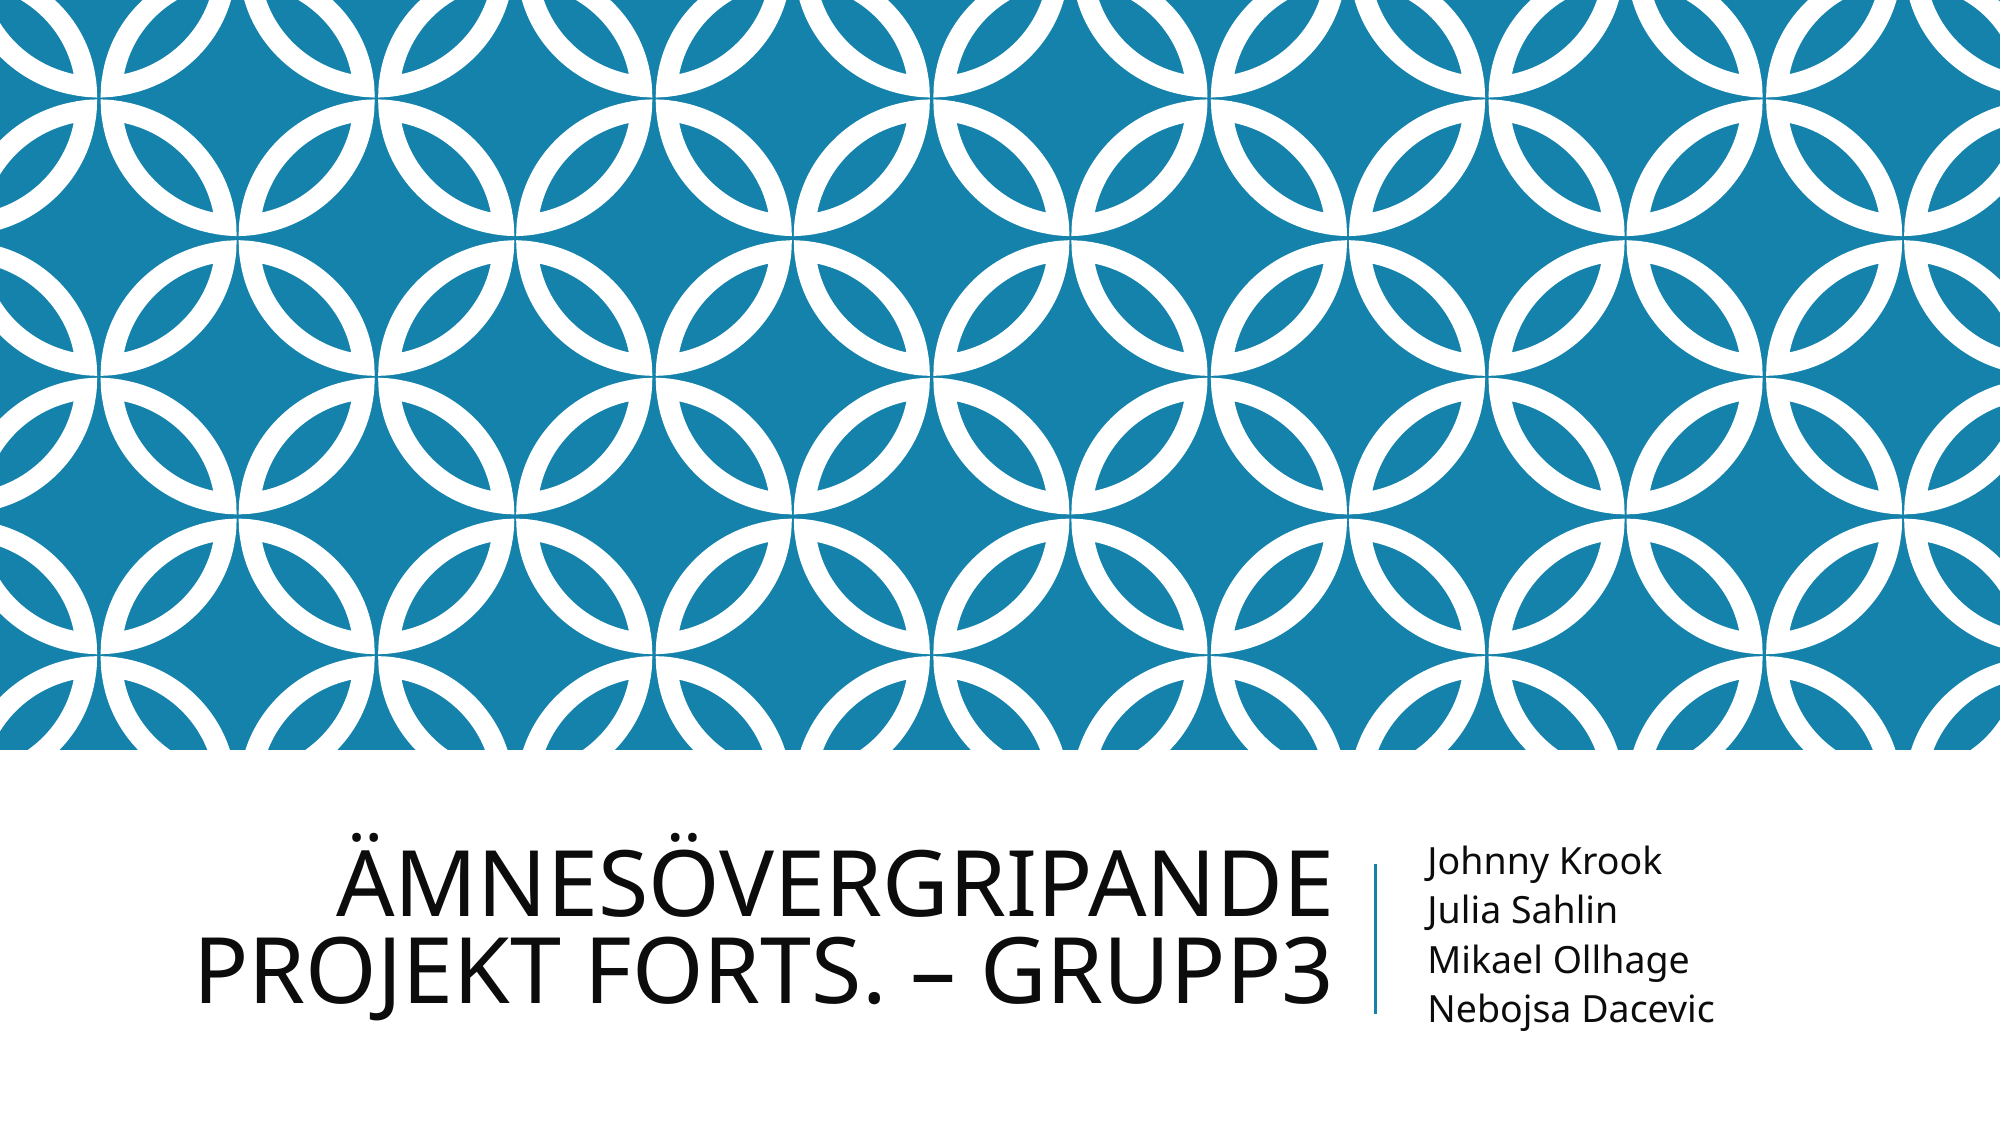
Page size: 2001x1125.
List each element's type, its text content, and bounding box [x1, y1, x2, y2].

title ÄMNESÖVERGRIPANDE PROJEKT FORTS. – GRUPP3 [75, 813, 1350, 1054]
subtitle Johnny Krook Julia Sahlin Mikael Ollhage Nebojsa Dacevic [1412, 813, 1938, 1054]
